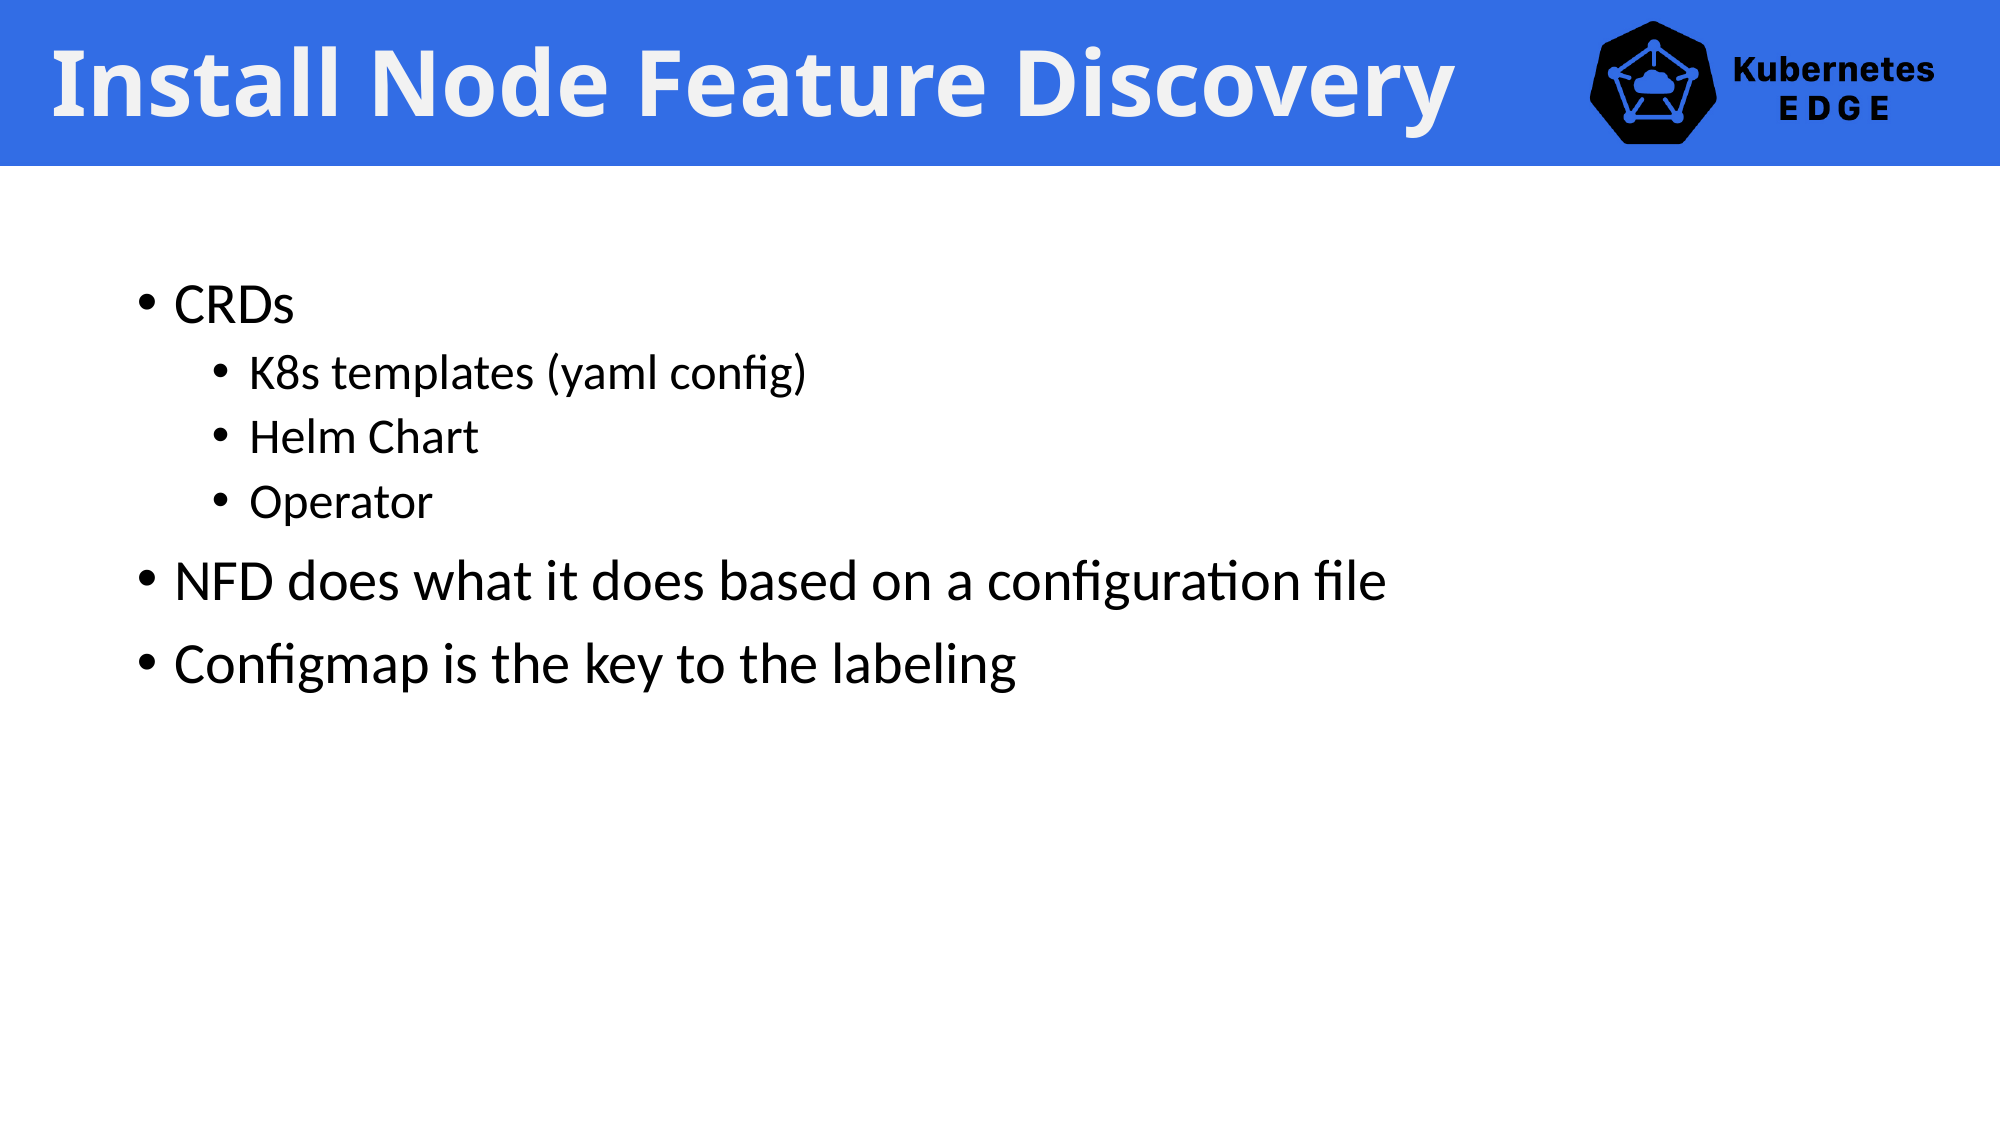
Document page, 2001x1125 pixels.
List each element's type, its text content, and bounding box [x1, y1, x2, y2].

list CRDs K8s templates (yaml config) Helm Chart Operator NFD does what it does based on a configuration file Configmap is the key to the labeling [121, 265, 1879, 1010]
picture [0, 0, 2000, 1125]
title Install Node Feature Discovery [36, 22, 1553, 151]
